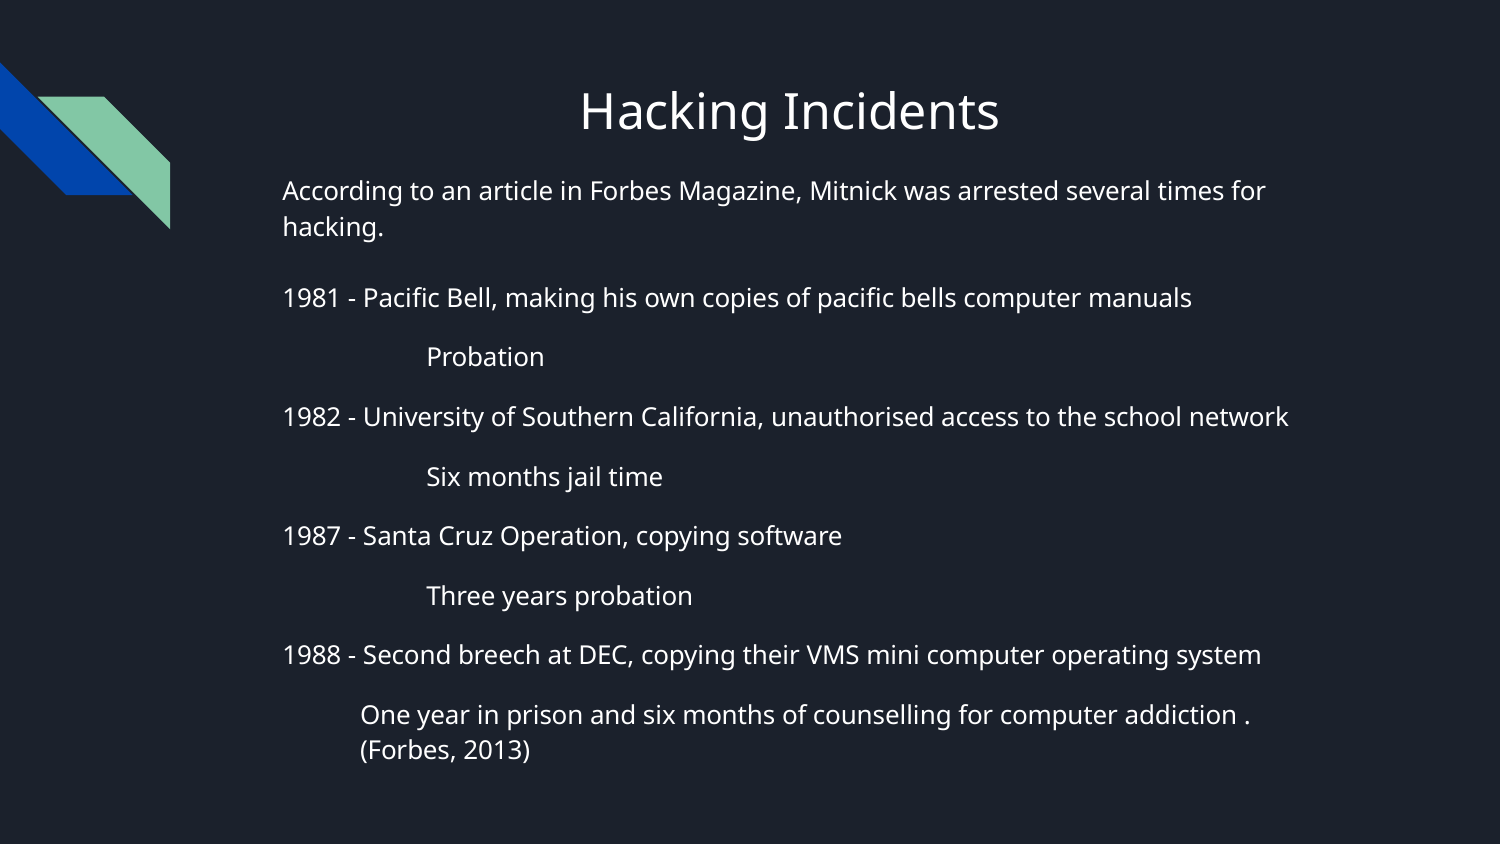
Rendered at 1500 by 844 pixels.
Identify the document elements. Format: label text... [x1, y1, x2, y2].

list According to an article in Forbes Magazine, Mitnick was arrested several times for hacking. 1981 - Pacific Bell, making his own copies of pacific bells computer manuals Probation 1982 - University of Southern California, unauthorised access to the school network Six months jail time 1987 - Santa Cruz Operation, copying software Three years probation 1988 - Second breech at DEC, copying their VMS mini computer operating system One year in prison and six months of counselling for computer addiction . (Forbes, 2013) [267, 154, 1315, 788]
title Hacking Incidents [212, 64, 1368, 215]
